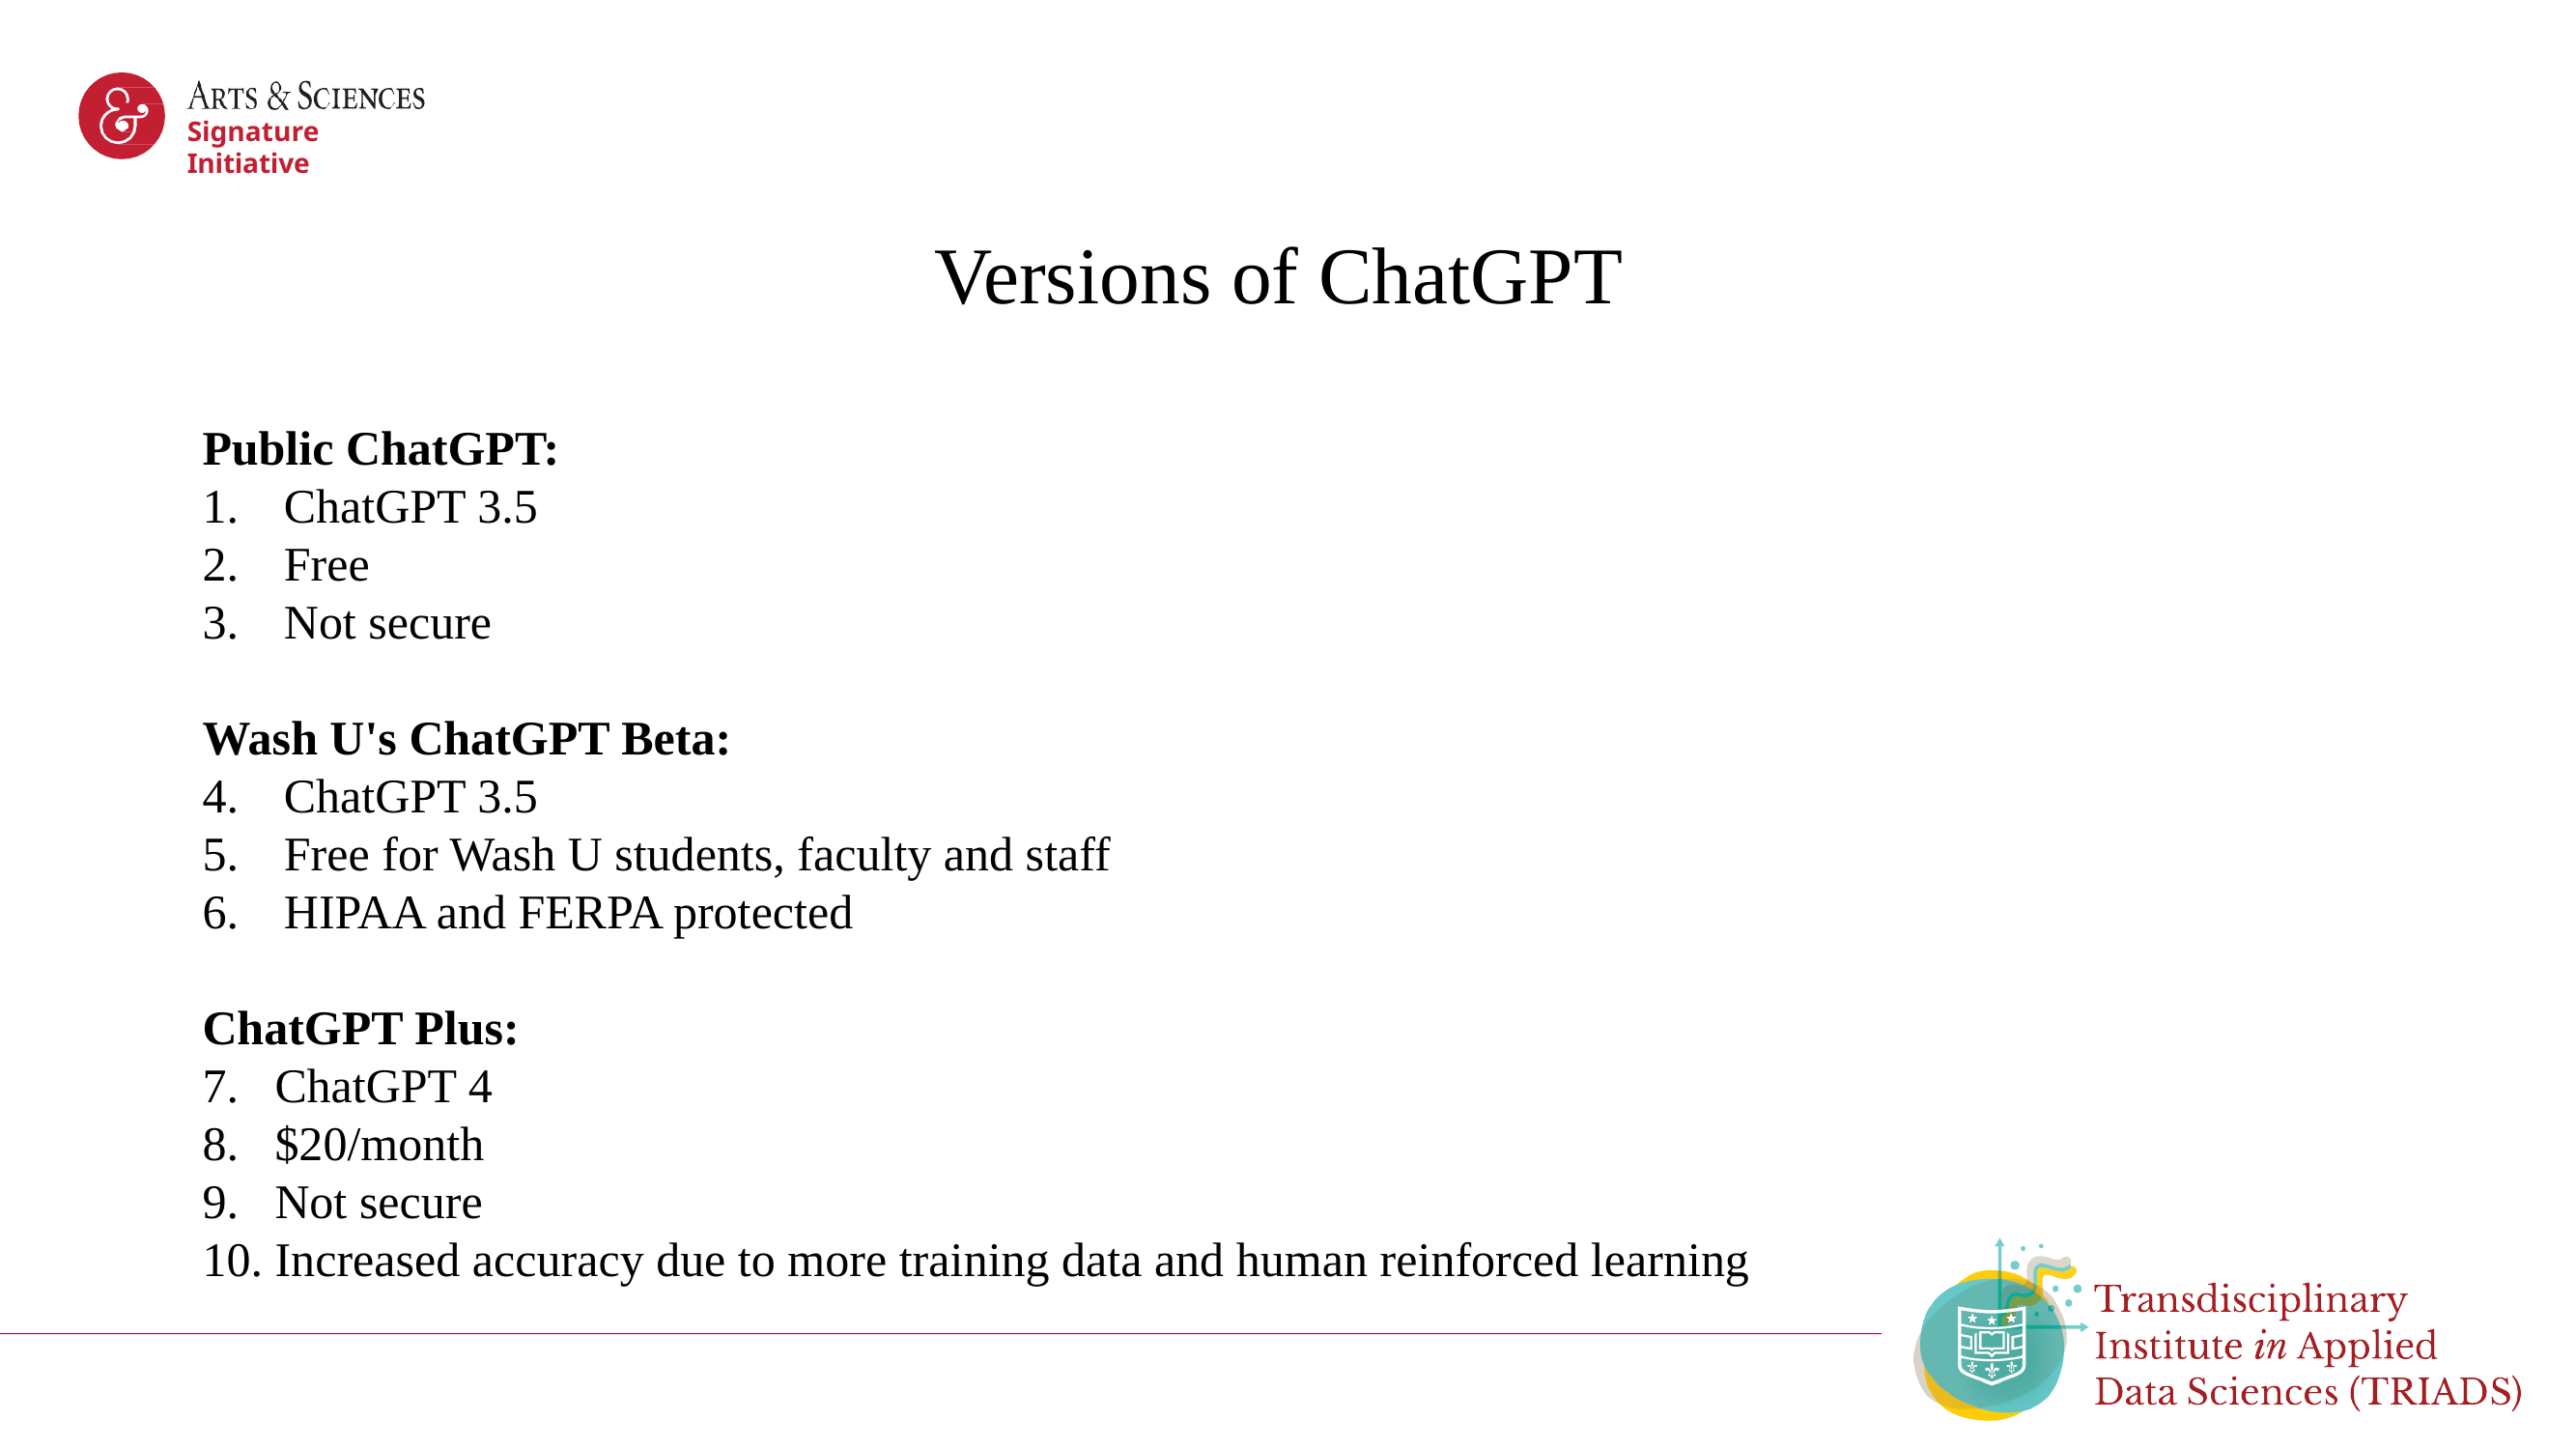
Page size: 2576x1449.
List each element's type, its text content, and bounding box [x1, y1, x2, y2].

text_box Public ChatGPT: ChatGPT 3.5 Free Not secure Wash U's ChatGPT Beta: ChatGPT 3.5 Free for Wash U students, faculty and staff HIPAA and FERPA protected ChatGPT Plus: ChatGPT 4 $20/month Not secure Increased accuracy due to more training data and human reinforced learning [187, 410, 2389, 1449]
text_box [331, 88, 341, 109]
text_box Signature Initiative [184, 111, 427, 180]
text_box [342, 88, 357, 109]
picture [1912, 1237, 2522, 1421]
picture [267, 80, 291, 110]
text_box [396, 88, 411, 109]
text_box [297, 80, 312, 110]
text_box Versions of ChatGPT [209, 215, 2348, 327]
text_box [379, 88, 395, 109]
text_box [358, 88, 379, 109]
text_box [313, 88, 330, 109]
picture [186, 80, 258, 110]
text_box [412, 88, 425, 109]
text_box [78, 71, 165, 159]
